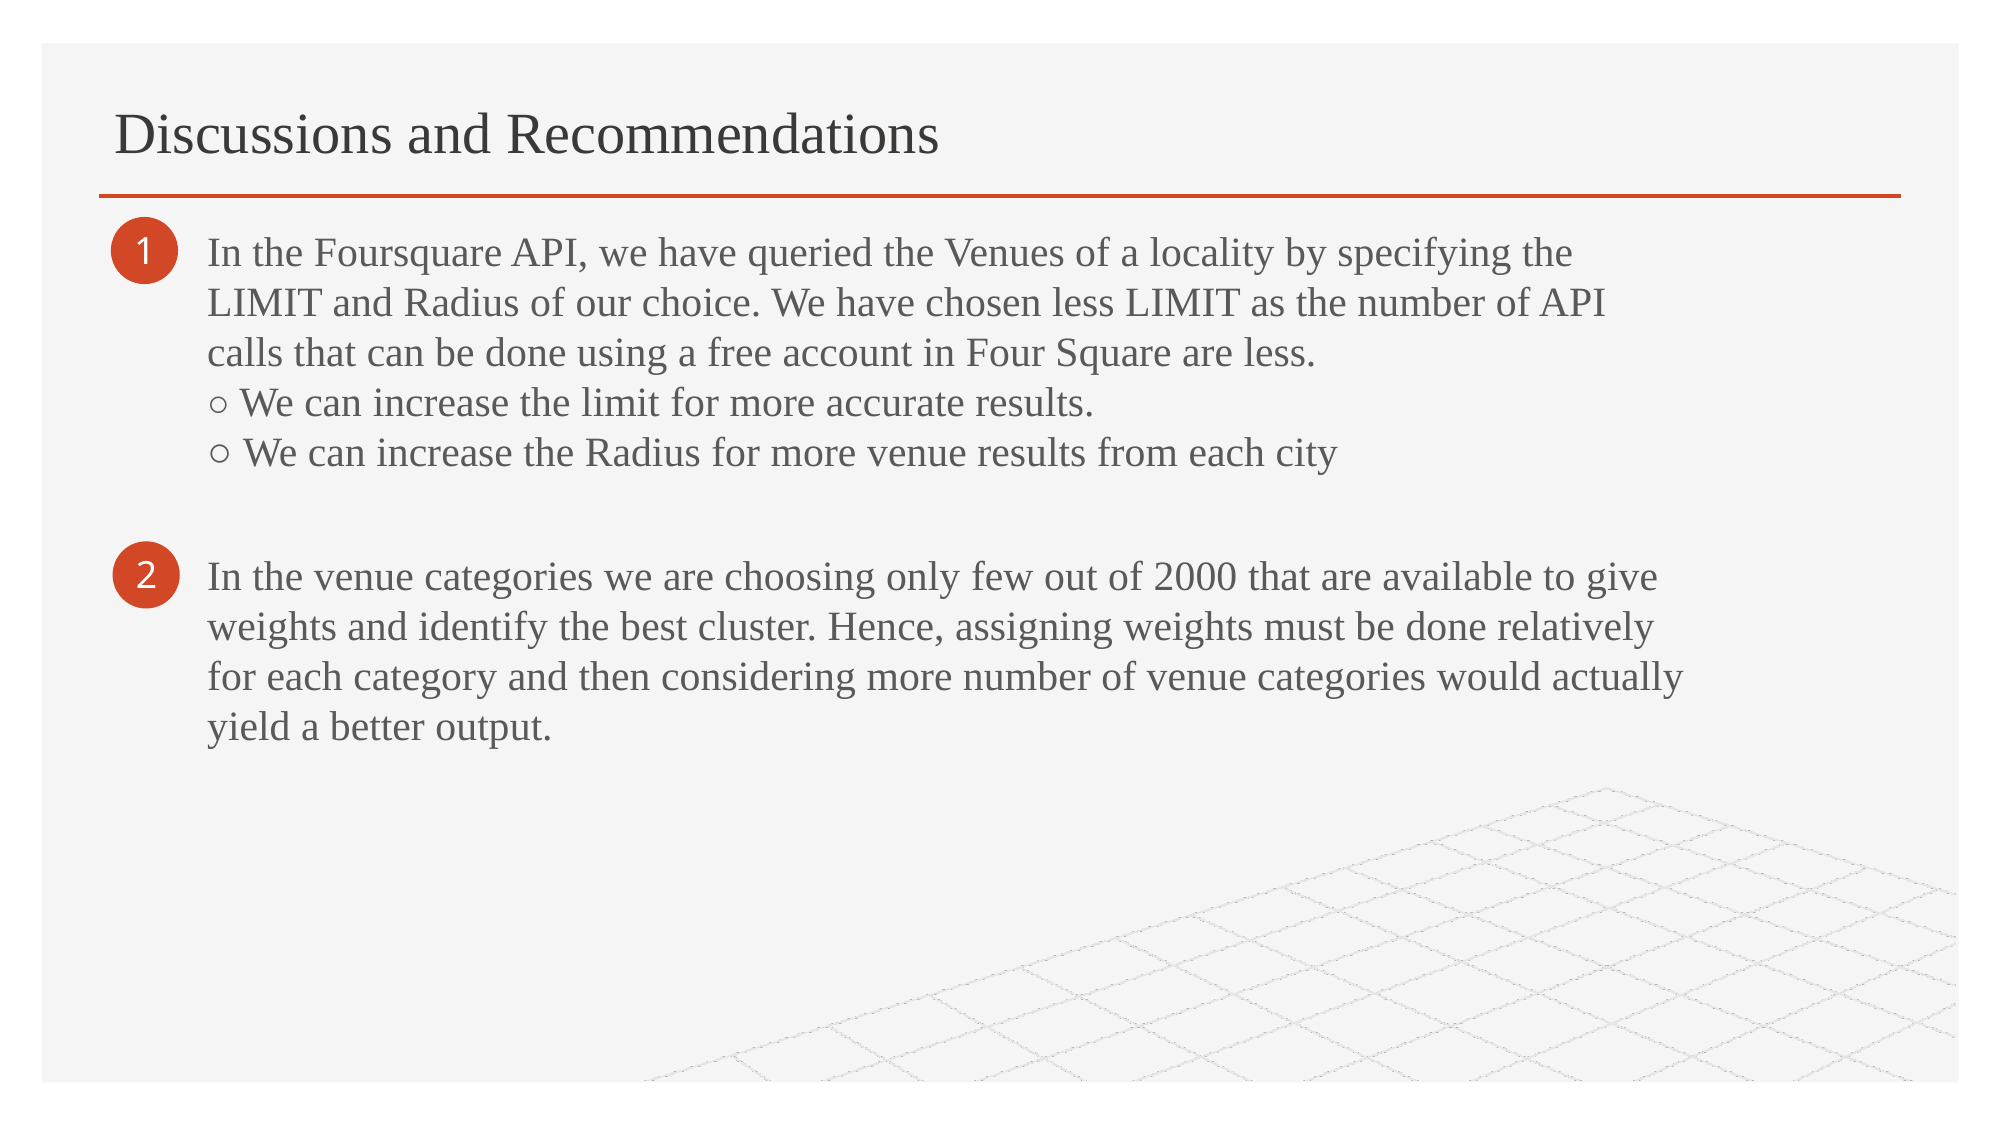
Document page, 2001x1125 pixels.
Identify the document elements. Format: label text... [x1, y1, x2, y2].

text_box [100, 541, 193, 609]
text_box In the venue categories we are choosing only few out of 2000 that are available to give weights and identify the best cluster. Hence, assigning weights must be done relatively for each category and then considering more number of venue categories would actually yield a better output. [192, 541, 1707, 757]
text_box In the Foursquare API, we have queried the Venues of a locality by specifying the LIMIT and Radius of our choice. We have chosen less LIMIT as the number of API calls that can be done using a free account in Four Square are less. ○ We can increase the limit for more accurate results. ○ We can increase the Radius for more venue results from each city [192, 216, 1707, 482]
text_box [99, 216, 191, 285]
title Discussions and Recommendations [99, 73, 1901, 197]
picture [607, 787, 1956, 1081]
